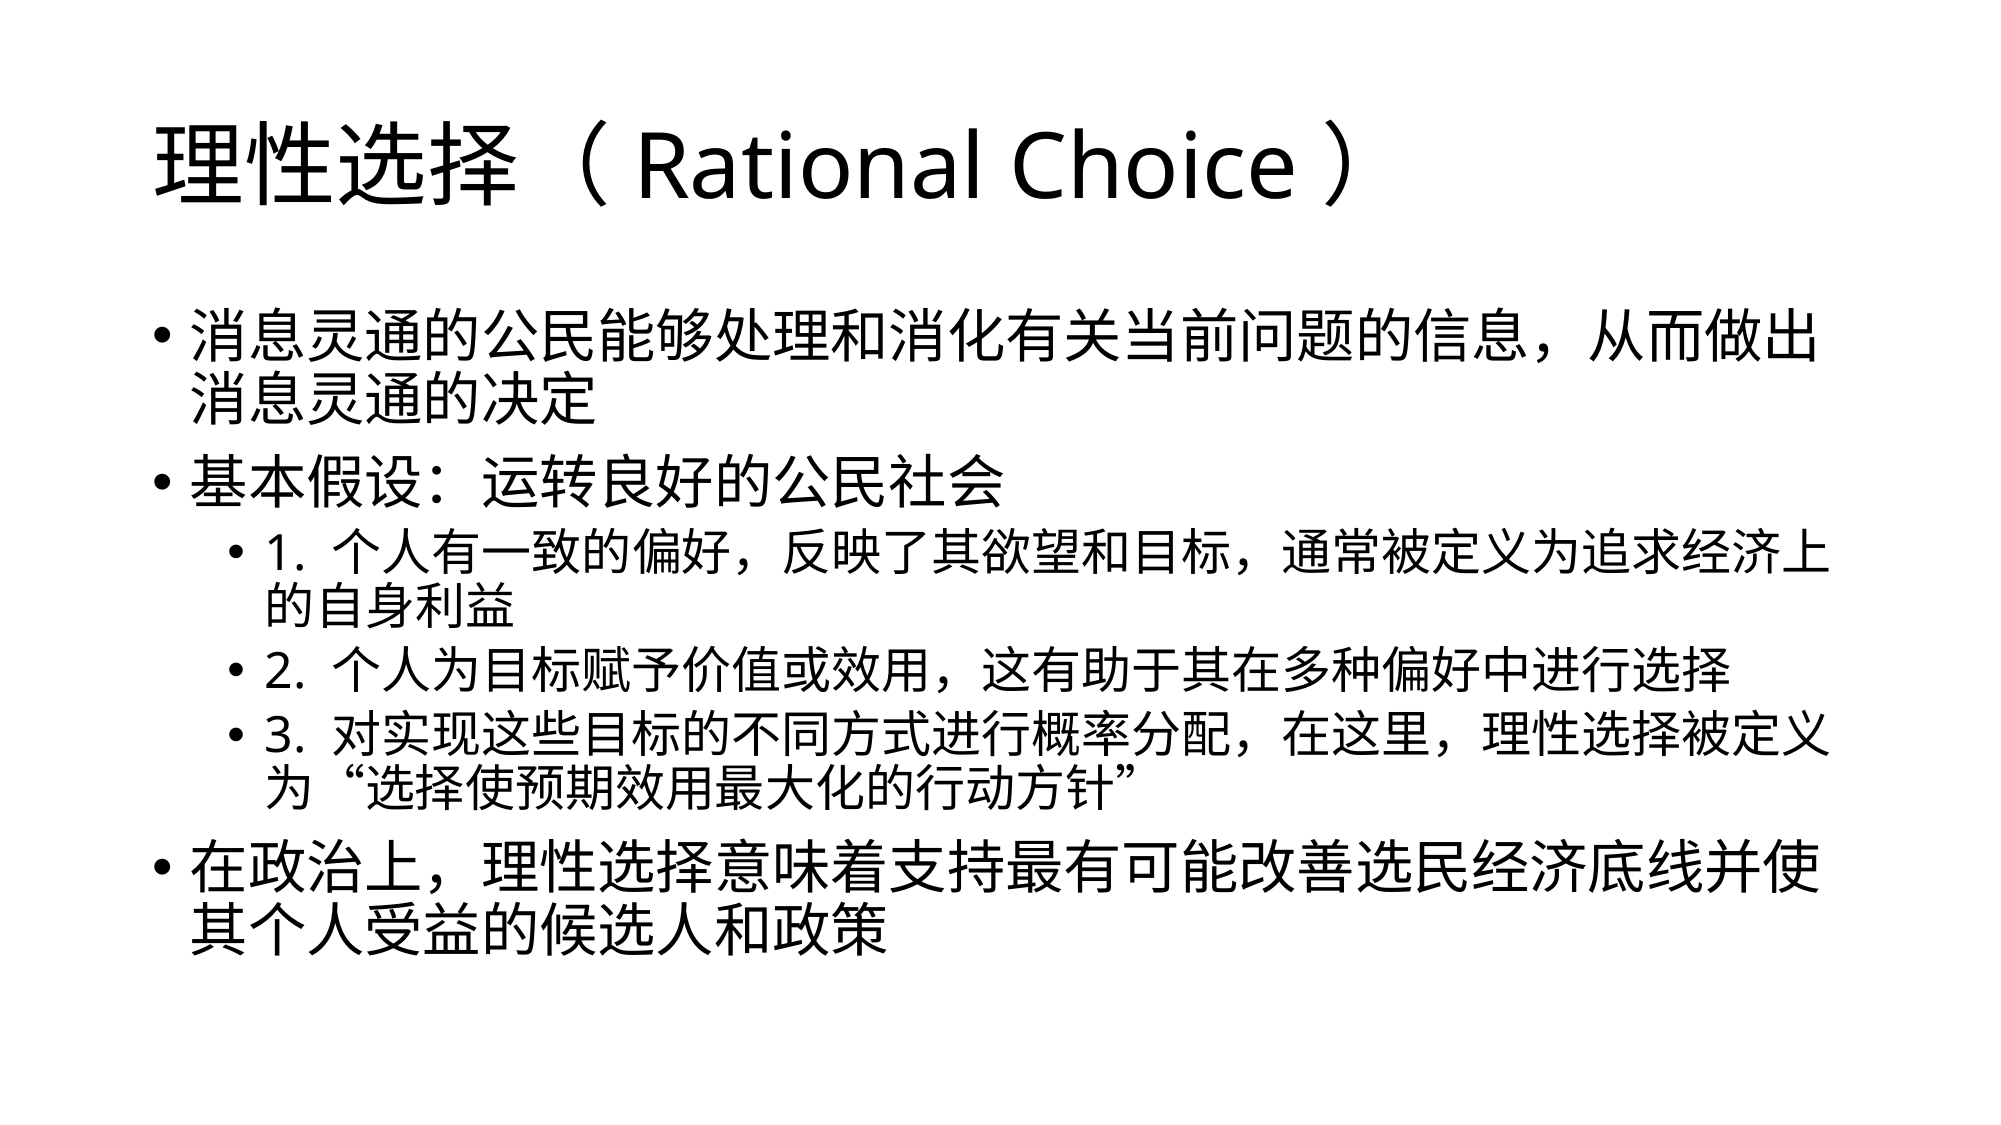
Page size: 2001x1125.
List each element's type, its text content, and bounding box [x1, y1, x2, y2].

list 消息灵通的公民能够处理和消化有关当前问题的信息，从而做出消息灵通的决定 基本假设：运转良好的公民社会 1. 个人有一致的偏好，反映了其欲望和目标，通常被定义为追求经济上的自身利益 2. 个人为目标赋予价值或效用，这有助于其在多种偏好中进行选择 3. 对实现这些目标的不同方式进行概率分配，在这里，理性选择被定义为“选择使预期效用最大化的行动方针” 在政治上，理性选择意味着支持最有可能改善选民经济底线并使其个人受益的候选人和政策 [137, 299, 1863, 1014]
title 理性选择（Rational Choice） [137, 59, 1863, 278]
